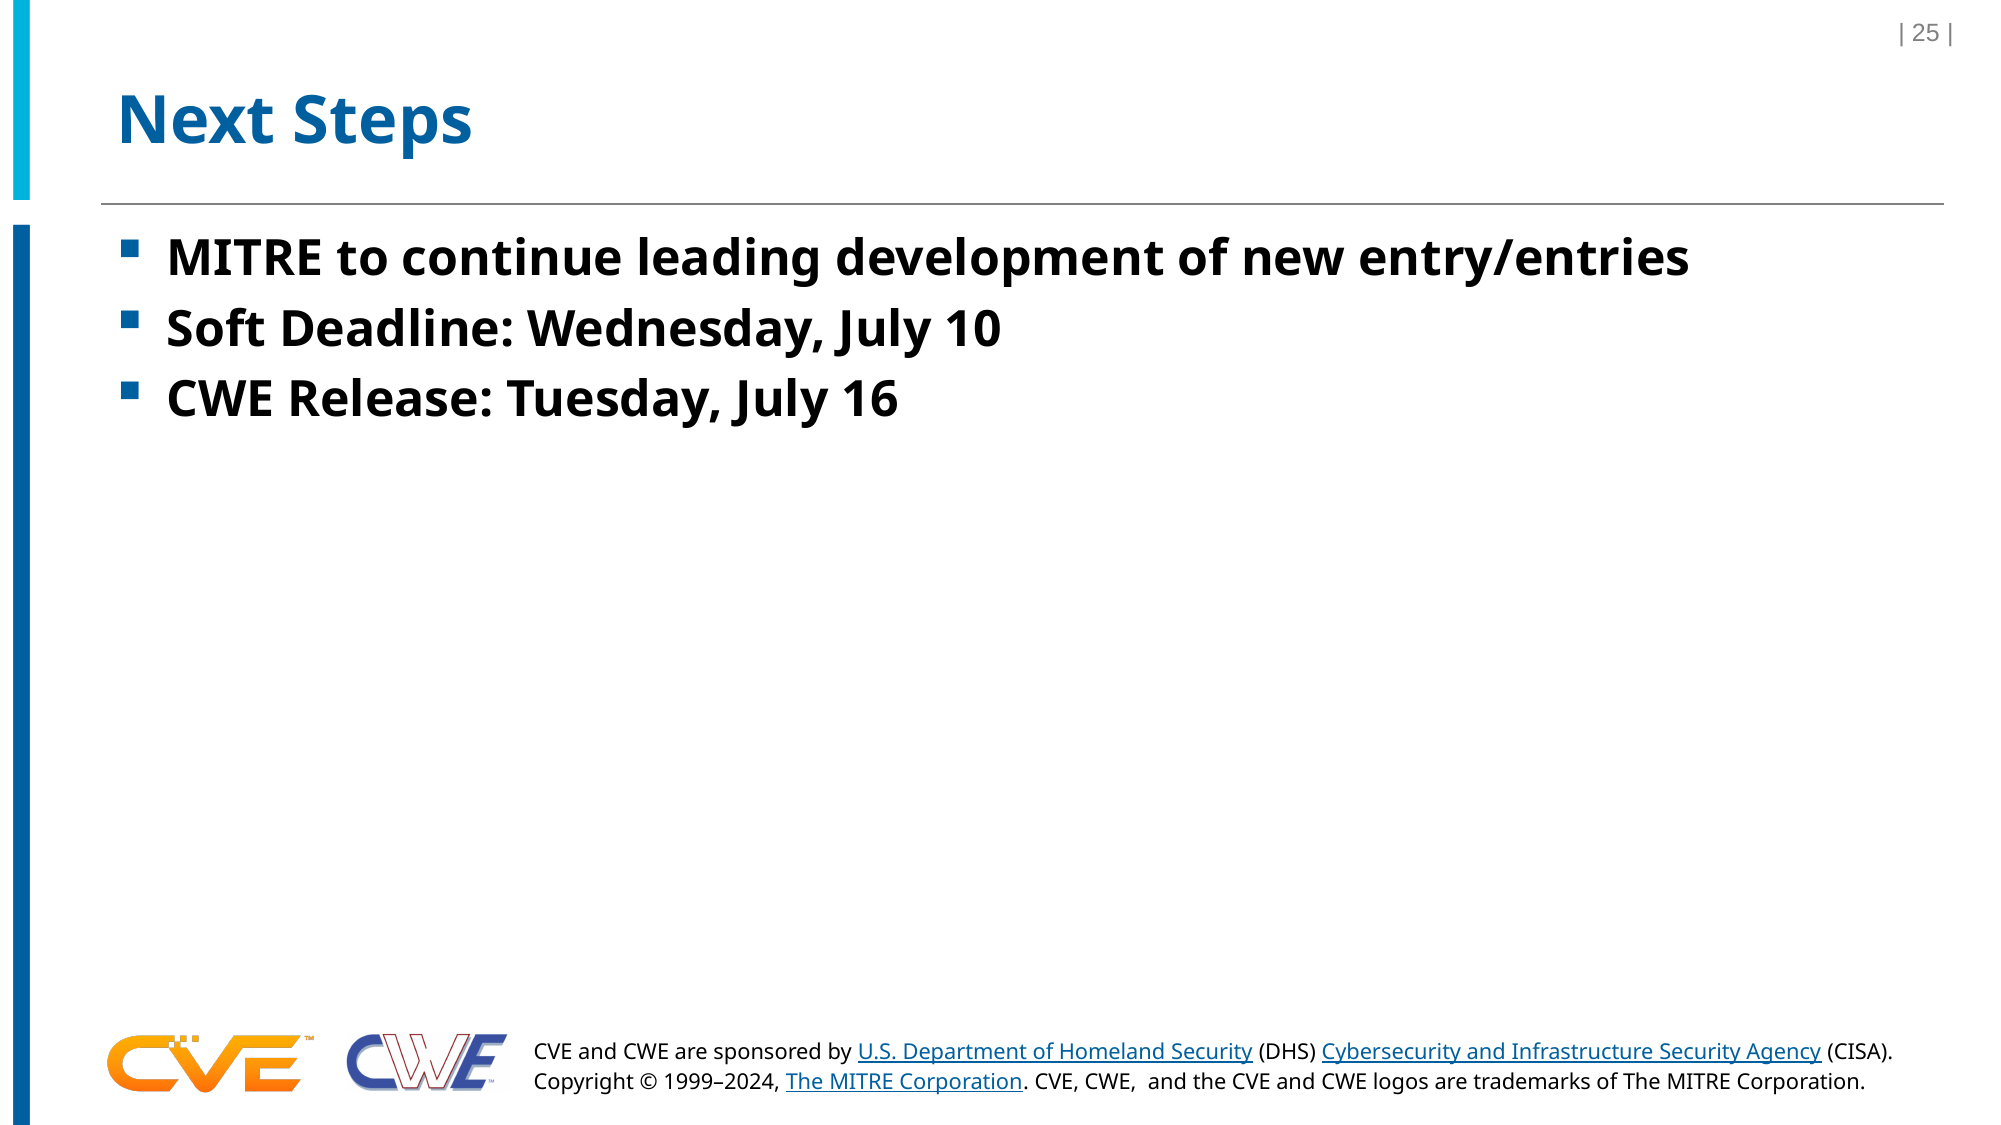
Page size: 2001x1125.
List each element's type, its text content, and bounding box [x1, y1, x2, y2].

title Next Steps [101, 60, 1945, 184]
slide_number | 25 | [1685, 9, 1976, 51]
picture [90, 1022, 328, 1106]
list MITRE to continue leading development of new entry/entries Soft Deadline: Wednesday, July 10 CWE Release: Tuesday, July 16 [101, 224, 1945, 1012]
picture [345, 1032, 509, 1092]
